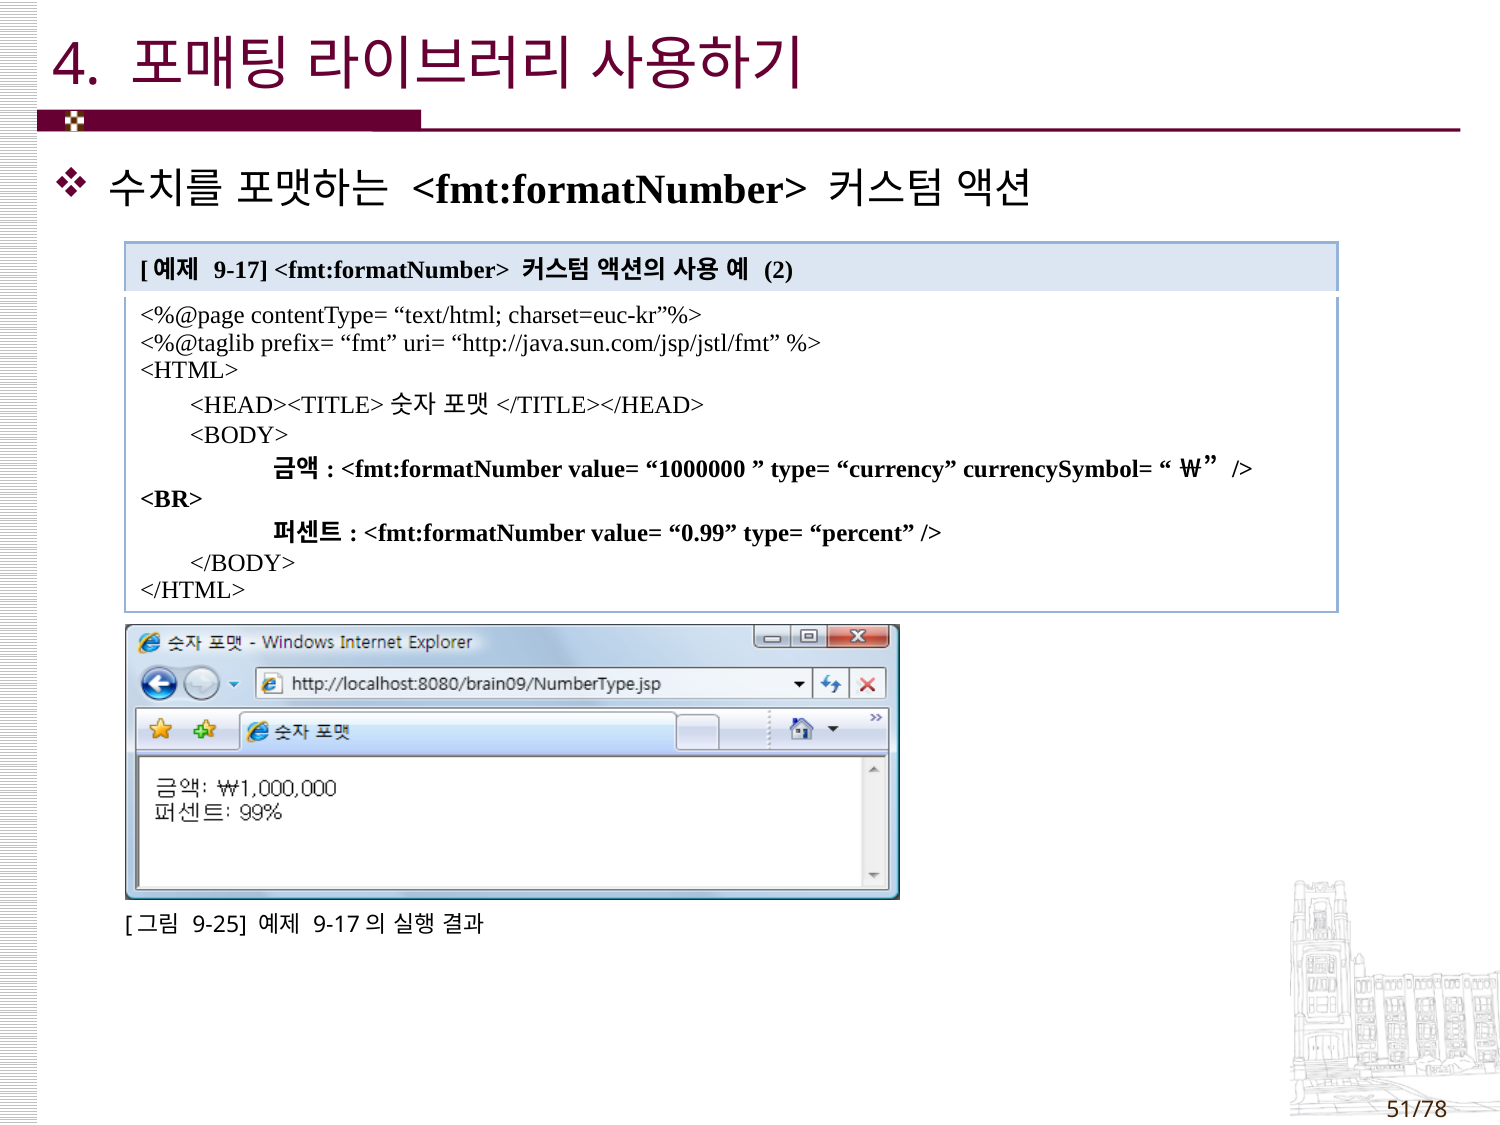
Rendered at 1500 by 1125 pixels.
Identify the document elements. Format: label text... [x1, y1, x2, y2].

table_header [예제 9-17] <fmt:formatNumber> 커스텀 액션의 사용 예 (2) [126, 244, 1336, 291]
picture [124, 624, 901, 901]
title 4. 포매팅 라이브러리 사용하기 [36, 13, 1426, 109]
picture [65, 111, 84, 131]
list 수치를 포맷하는 <fmt:formatNumber> 커스텀 액션 [37, 154, 1463, 1093]
text_box [그림 9-25] 예제 9-17의 실행 결과 [92, 903, 518, 944]
picture [1290, 874, 1500, 1125]
table_cell <%@page contentType= “text/html; charset=euc-kr”%> <%@taglib prefix= “fmt” uri= “http://java.sun.com/jsp/jstl/fmt” %> <HTML> <HEAD><TITLE>숫자 포맷</TITLE></HEAD> <BODY> 금액: <fmt:formatNumber value= “1000000 ” type= “currency” currencySymbol= “￦” /> <BR> 퍼센트: <fmt:formatNumber value= “0.99” type= “percent” /> </BODY> </HTML> [126, 297, 1336, 611]
